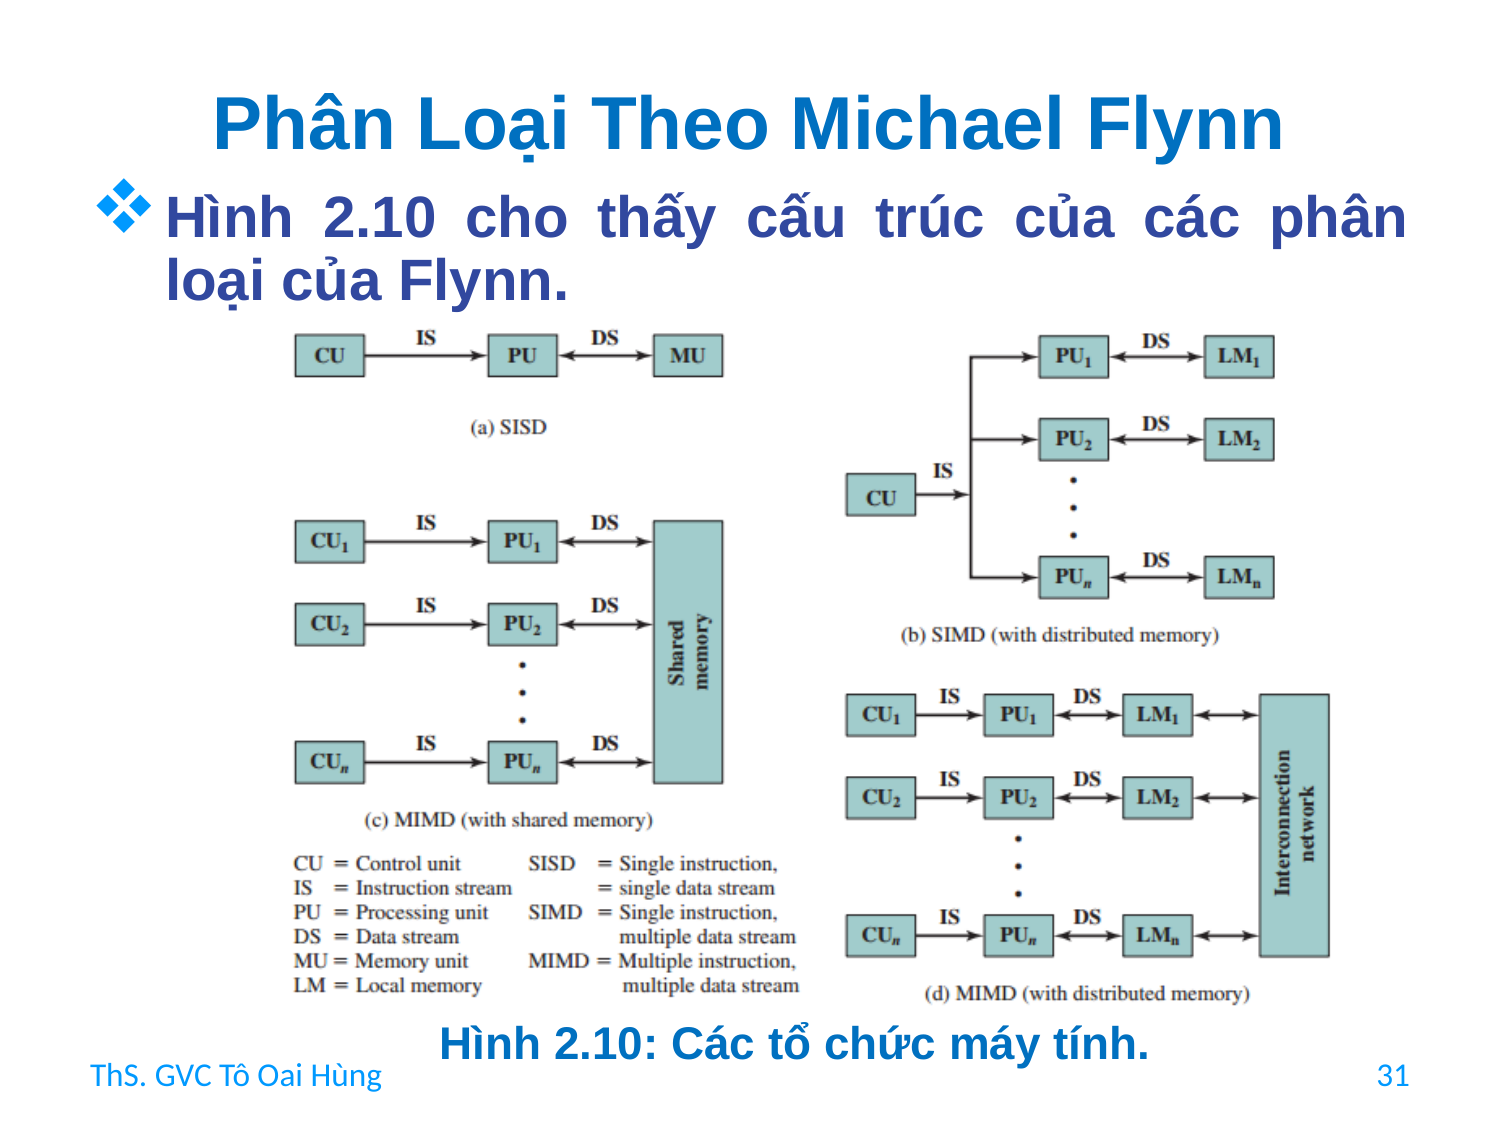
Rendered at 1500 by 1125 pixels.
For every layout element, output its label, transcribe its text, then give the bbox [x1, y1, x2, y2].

picture [287, 324, 1336, 1008]
slide_number 31 [1074, 1042, 1425, 1103]
slide_number ThS. GVC Tô Oai Hùng [75, 1042, 425, 1103]
text_box Hình 2.10: Các tổ chức máy tính. [424, 1016, 1187, 1077]
list Hình 2.10 cho thấy cấu trúc của các phân loại của Flynn. [75, 179, 1425, 1042]
title Phân Loại Theo Michael Flynn [75, 60, 1425, 179]
